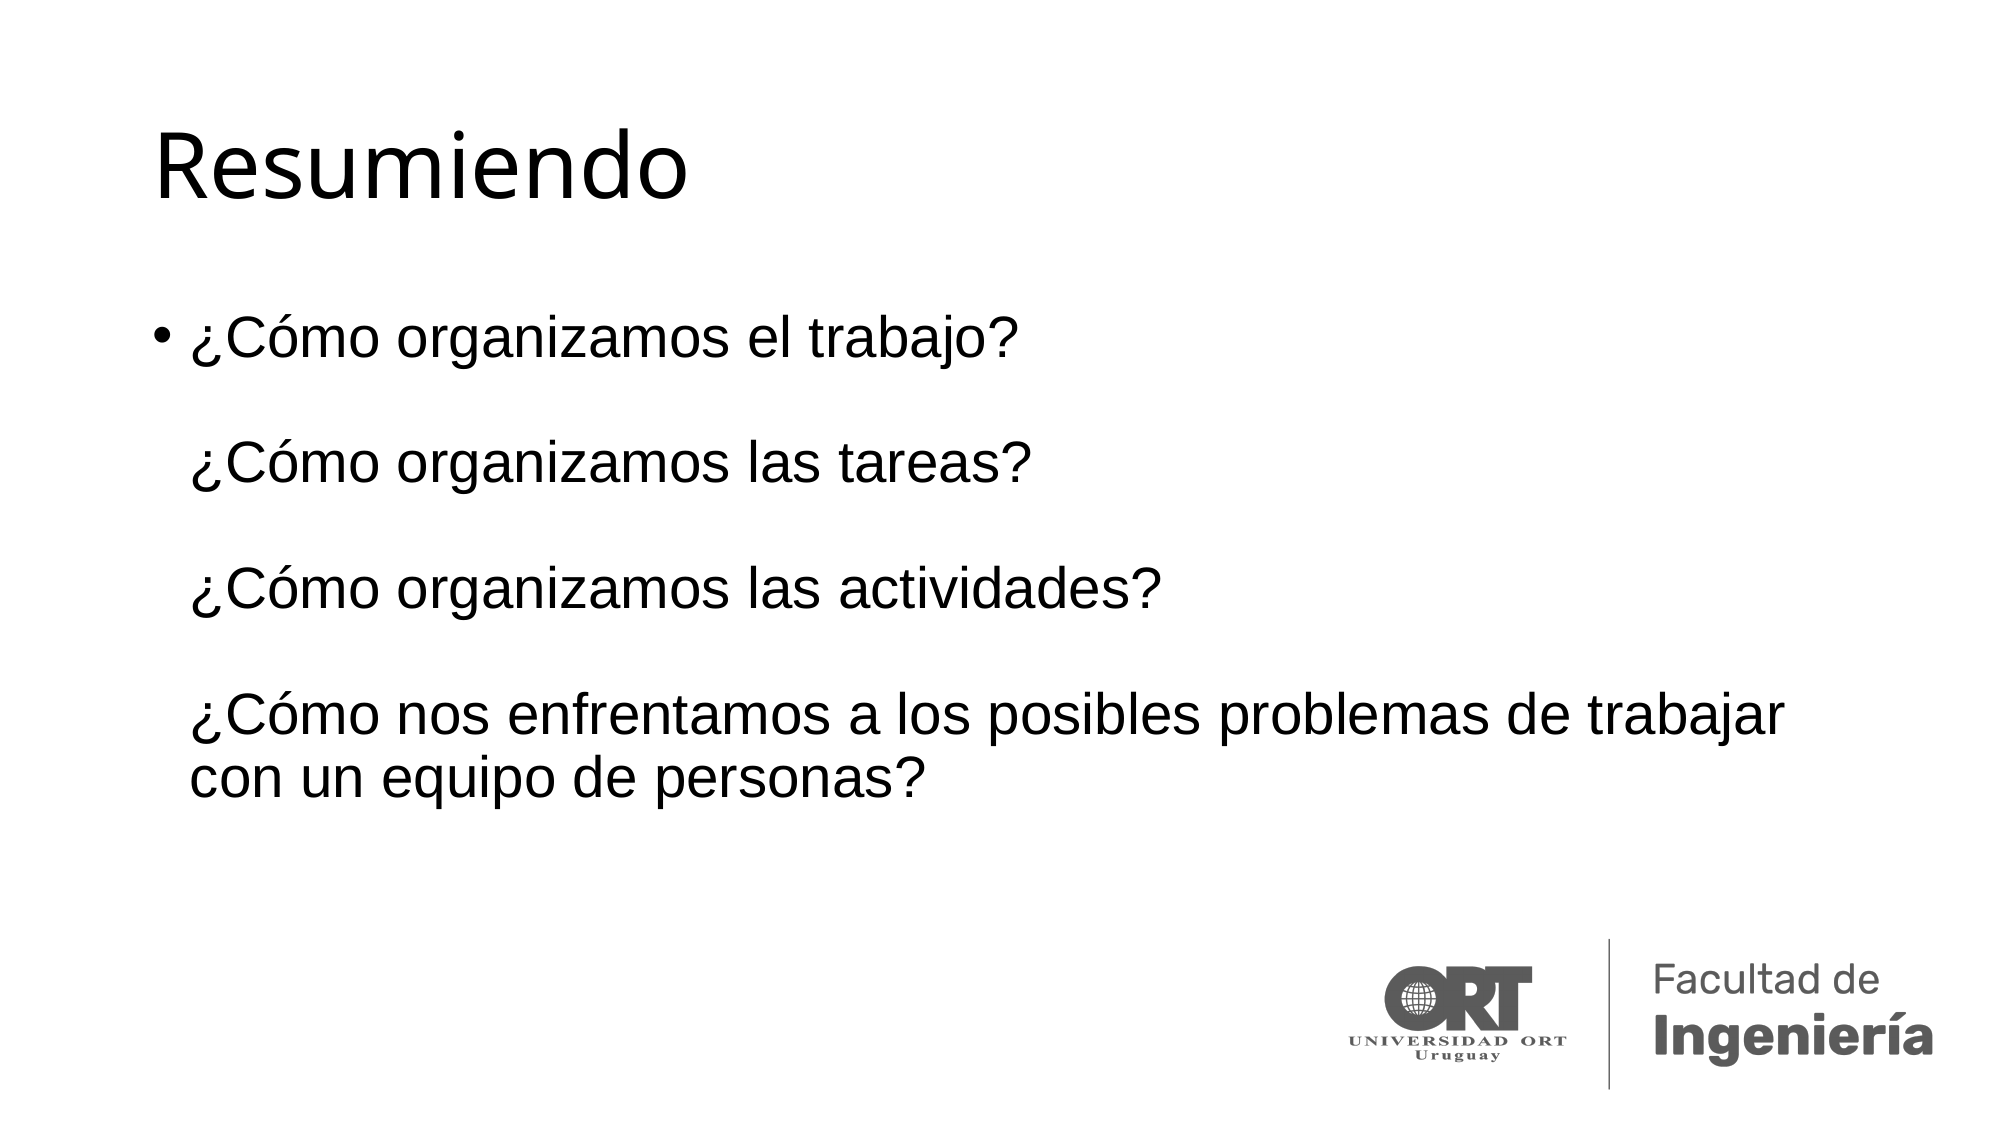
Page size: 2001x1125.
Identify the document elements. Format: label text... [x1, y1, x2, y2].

list ¿Cómo organizamos el trabajo? ¿Cómo organizamos las tareas? ¿Cómo organizamos las actividades? ¿Cómo nos enfrentamos a los posibles problemas de trabajar con un equipo de personas? [137, 299, 1863, 1014]
picture [1325, 927, 1958, 1101]
title Resumiendo [137, 59, 1863, 278]
